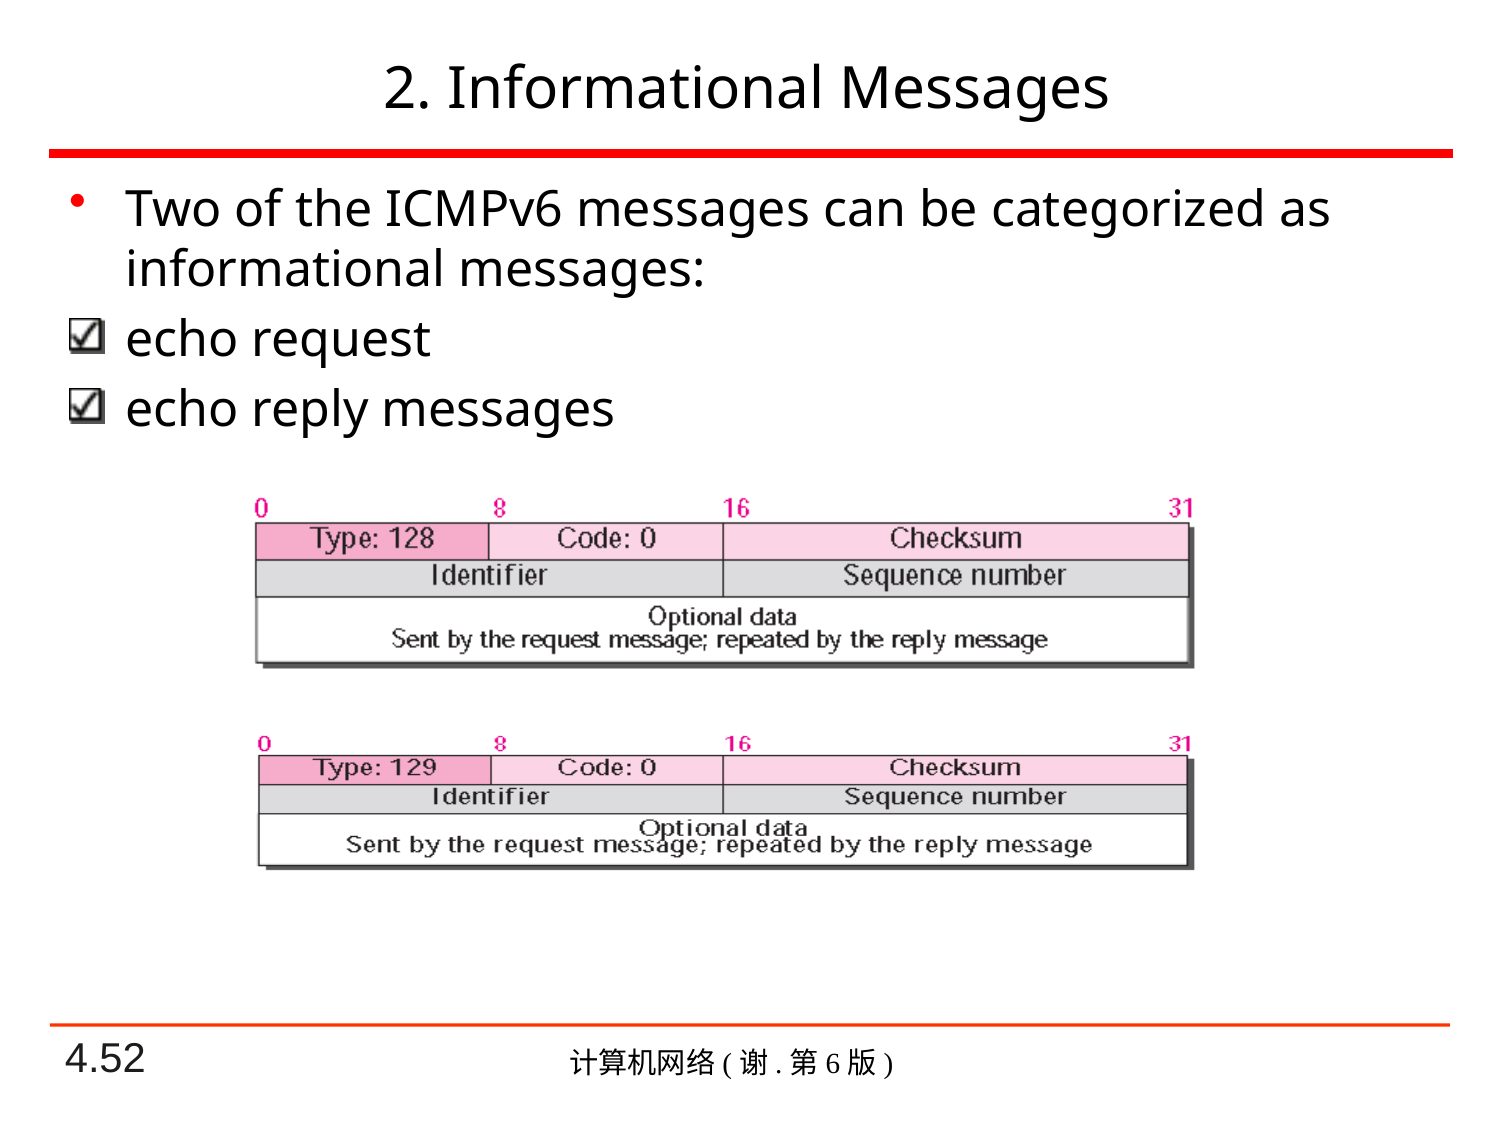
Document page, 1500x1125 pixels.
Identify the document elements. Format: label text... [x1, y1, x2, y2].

picture [69, 318, 105, 354]
title 2. Informational Messages [53, 33, 1440, 137]
picture [69, 388, 105, 424]
list Two of the ICMPv6 messages can be categorized as informational messages: echo request echo reply messages [53, 168, 1447, 1014]
picture [245, 726, 1208, 880]
picture [245, 491, 1205, 680]
